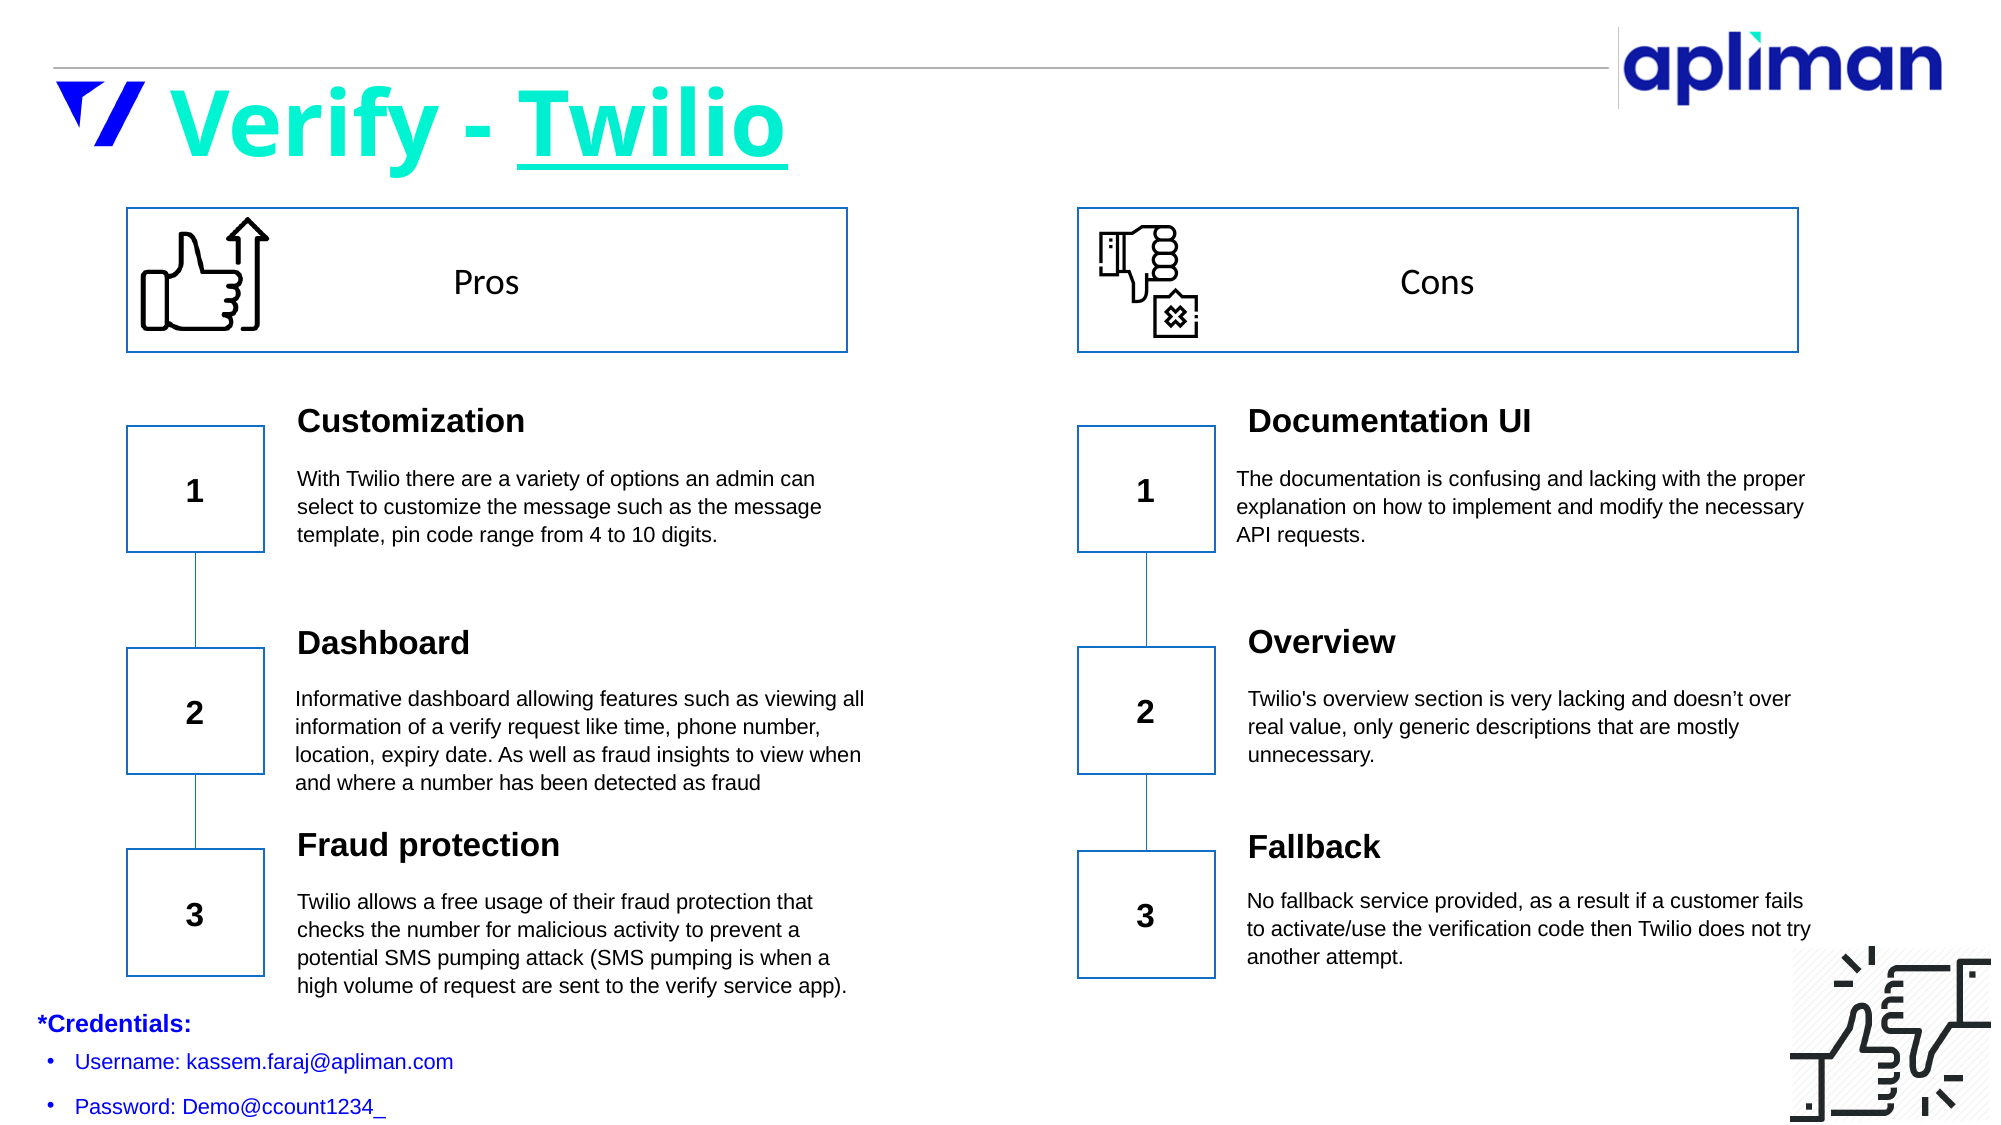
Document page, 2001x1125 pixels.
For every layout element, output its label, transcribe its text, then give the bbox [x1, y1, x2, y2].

text_box [1077, 850, 1216, 979]
text_box 3 [170, 885, 238, 953]
text_box [126, 848, 265, 977]
text_box [1077, 646, 1216, 775]
text_box *Credentials: [22, 1000, 610, 1069]
picture [131, 198, 283, 350]
text_box Customization [282, 392, 869, 455]
text_box Verify - Twilio [156, 48, 1966, 211]
text_box With Twilio there are a variety of options an admin can select to customize the message such as the message template, pin code range from 4 to 10 digits. [282, 455, 892, 555]
picture [1790, 946, 1991, 1122]
text_box Fraud protection [282, 815, 869, 878]
text_box Twilio allows a free usage of their fraud protection that checks the number for malicious activity to prevent a potential SMS pumping attack (SMS pumping is when a high volume of request are sent to the verify service app). [282, 878, 892, 1006]
text_box The documentation is confusing and lacking with the proper explanation on how to implement and modify the necessary API requests. [1221, 455, 1832, 555]
text_box Twilio's overview section is very lacking and doesn’t over real value, only generic descriptions that are mostly unnecessary. [1233, 675, 1843, 775]
picture [1092, 225, 1205, 338]
text_box Informative dashboard allowing features such as viewing all information of a verify request like time, phone number, location, expiry date. As well as fraud insights to view when and where a number has been detected as fraud [280, 675, 891, 803]
text_box [126, 647, 265, 775]
text_box Documentation UI [1233, 392, 1820, 455]
text_box 1 [1121, 462, 1189, 530]
text_box Username: kassem.faraj@apliman.com Password: Demo@ccount1234_ [32, 1038, 642, 1125]
text_box [126, 425, 265, 553]
text_box No fallback service provided, as a result if a customer fails to activate/use the verification code then Twilio does not try another attempt. [1232, 877, 1842, 977]
text_box 1 [170, 462, 238, 530]
picture [40, 27, 1947, 169]
text_box [1077, 425, 1216, 553]
text_box Dashboard [282, 613, 869, 675]
text_box Cons [1077, 207, 1799, 353]
text_box Overview [1233, 613, 1820, 675]
text_box Pros [126, 207, 848, 353]
text_box 2 [170, 683, 238, 752]
text_box Fallback [1233, 817, 1820, 877]
text_box 3 [1121, 887, 1189, 955]
text_box 2 [1121, 683, 1189, 751]
